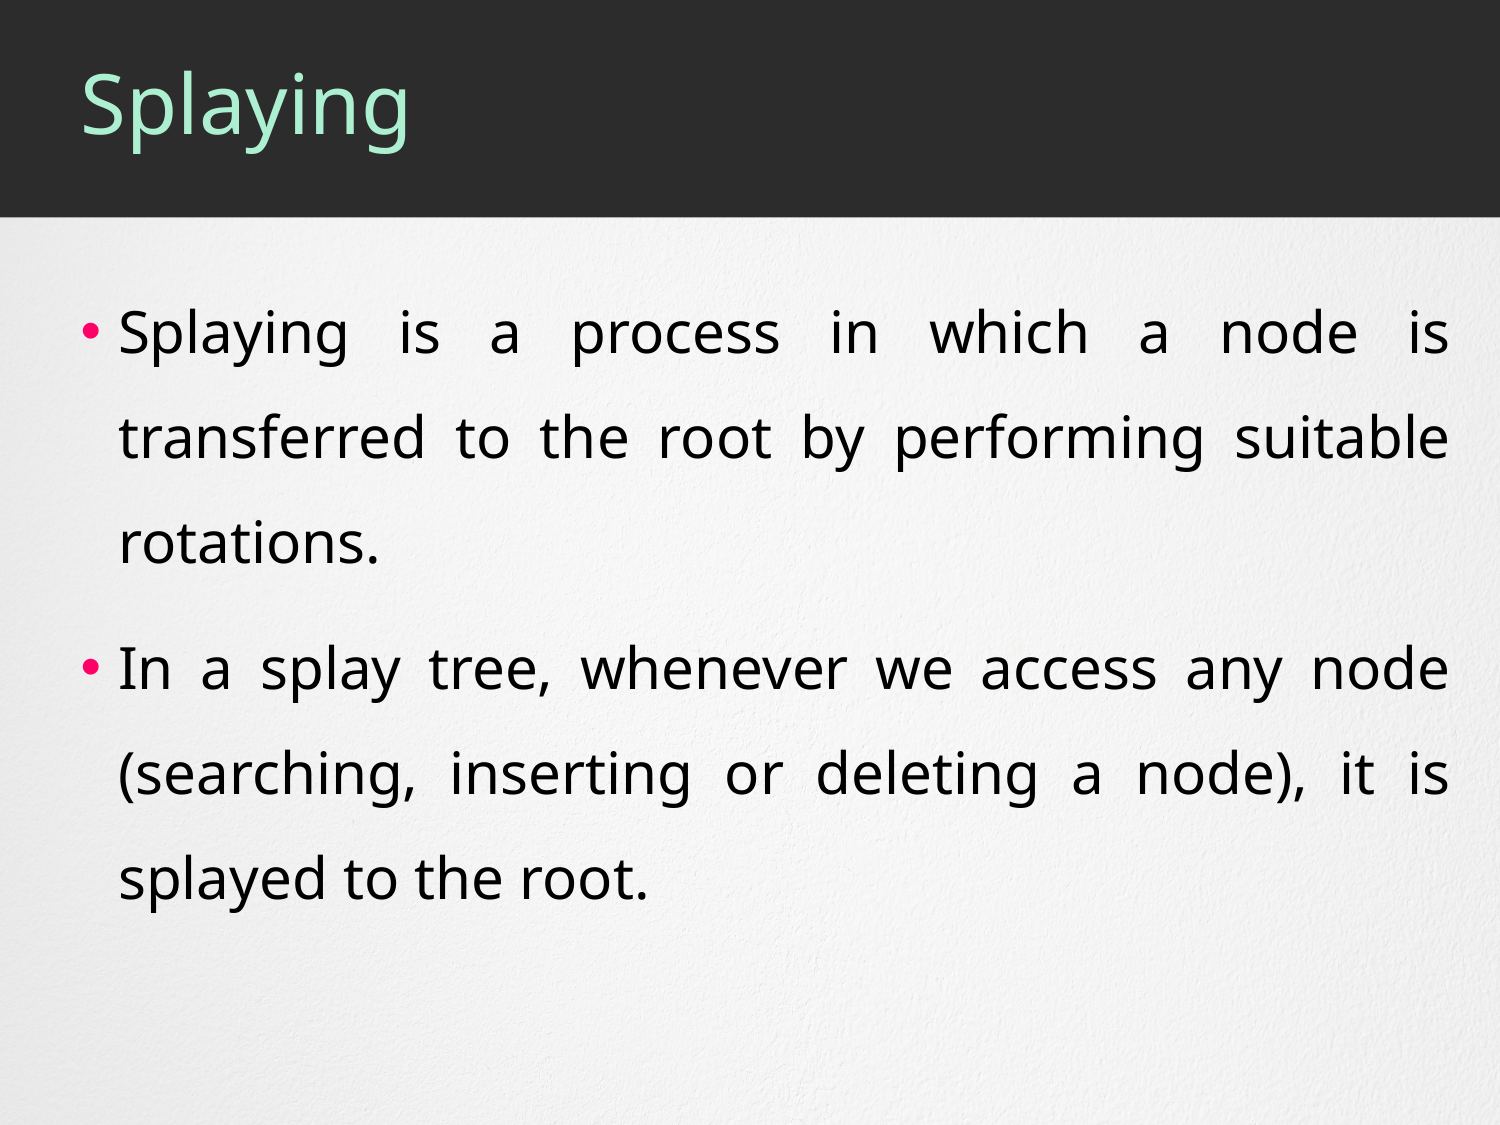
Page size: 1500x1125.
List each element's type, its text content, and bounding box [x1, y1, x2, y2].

list Splaying is a process in which a node is transferred to the root by performing suitable rotations. In a splay tree, whenever we access any node (searching, inserting or deleting a node), it is splayed to the root. [65, 253, 1466, 1094]
title Splaying [65, 0, 1500, 216]
